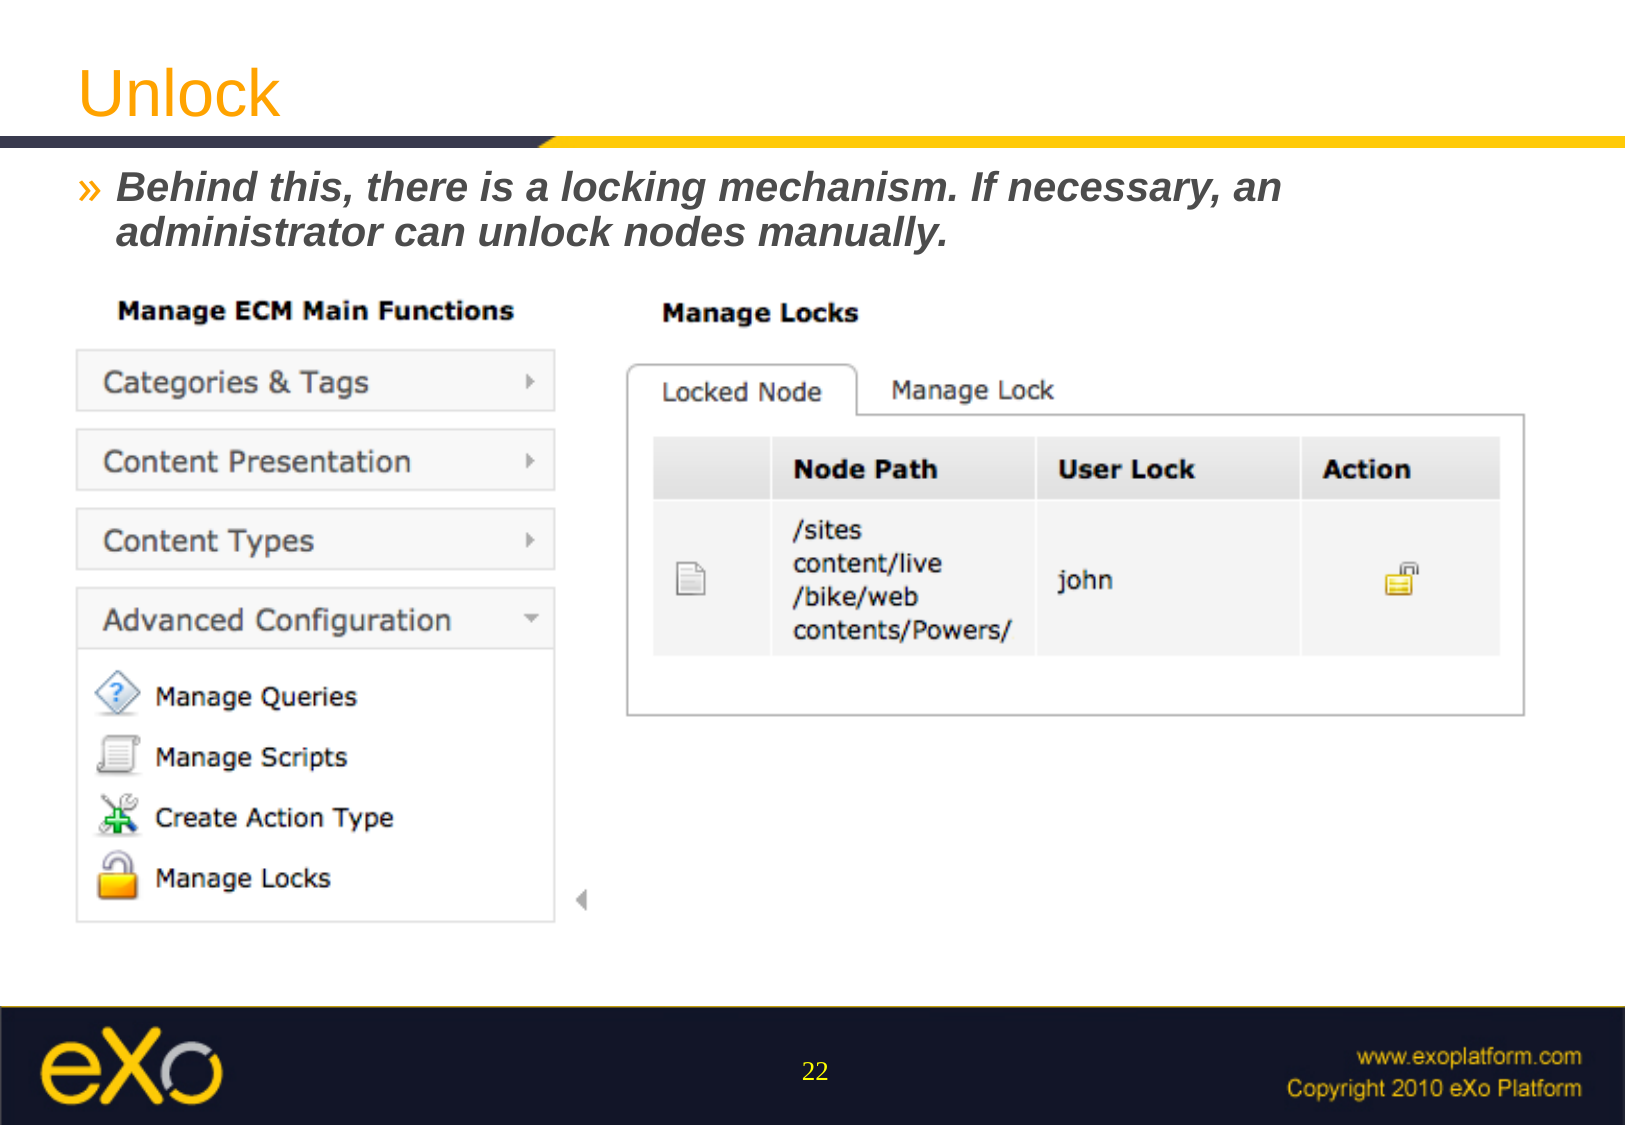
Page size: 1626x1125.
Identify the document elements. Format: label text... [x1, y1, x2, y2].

title Unlock [71, 38, 1554, 135]
list Behind this, there is a locking mechanism. If necessary, an administrator can unlock nodes manually. [71, 159, 1554, 917]
picture [68, 287, 1538, 988]
picture [0, 136, 1625, 148]
picture [0, 1006, 1625, 1125]
